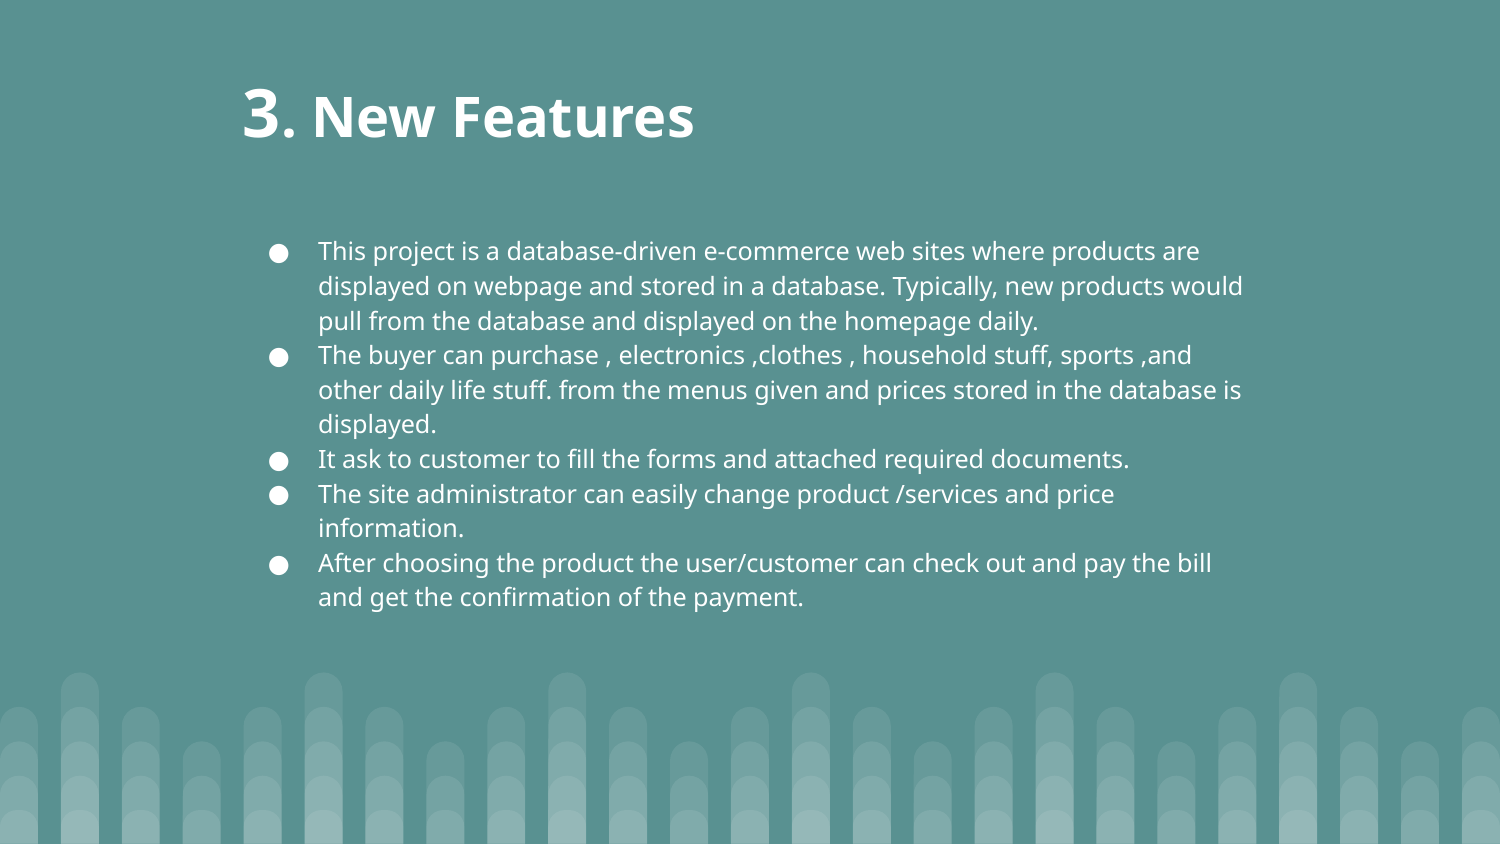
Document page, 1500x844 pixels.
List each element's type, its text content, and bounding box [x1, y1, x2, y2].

list 3. New Features This project is a database-driven e-commerce web sites where products are displayed on webpage and stored in a database. Typically, new products would pull from the database and displayed on the homepage daily. The buyer can purchase , electronics ,clothes , household stuff, sports ,and other daily life stuff. from the menus given and prices stored in the database is displayed. It ask to customer to fill the forms and attached required documents. The site administrator can easily change product /services and price information. After choosing the product the user/customer can check out and pay the bill and get the confirmation of the payment. [227, 43, 1273, 628]
